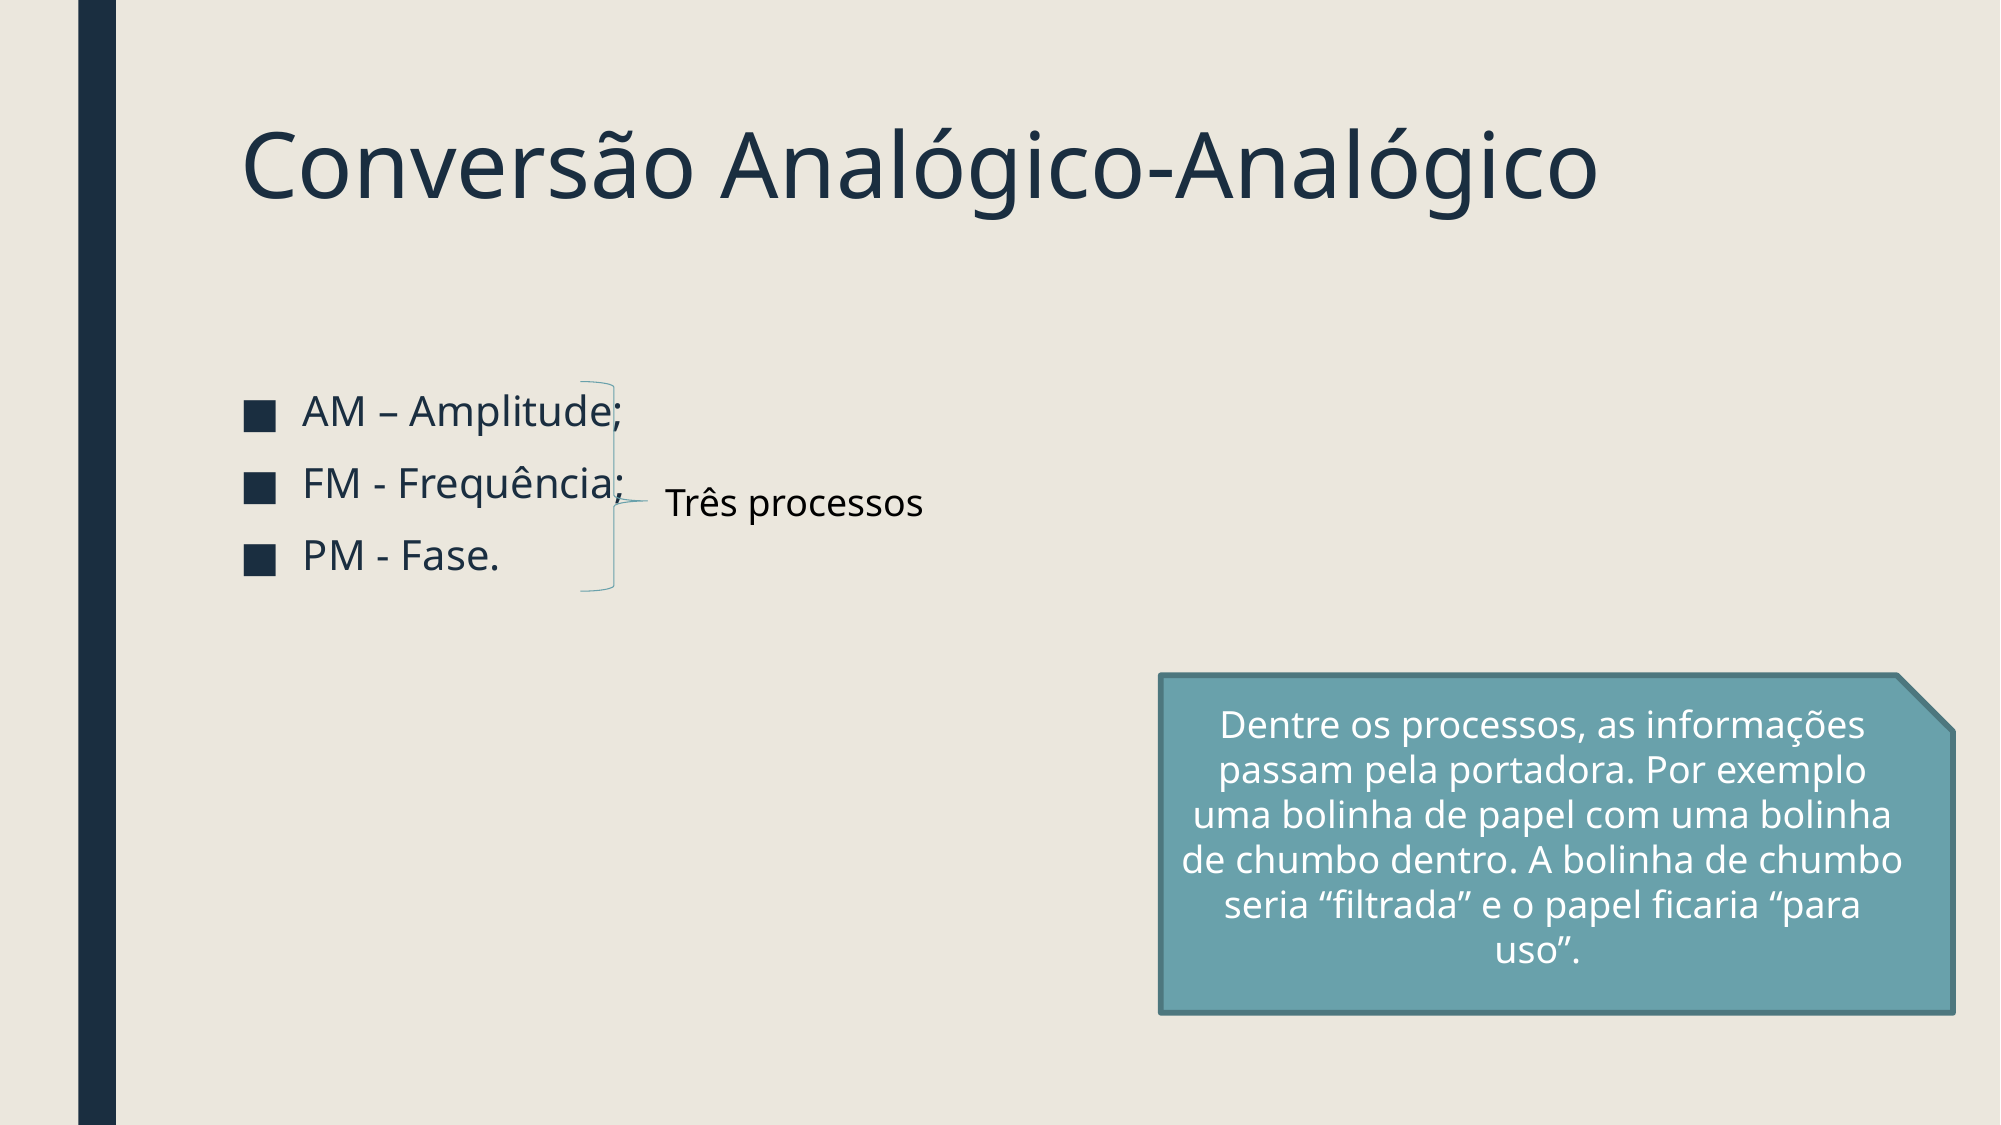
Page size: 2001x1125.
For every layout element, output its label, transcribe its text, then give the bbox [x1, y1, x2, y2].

text_box [580, 381, 648, 592]
list AM – Amplitude; FM - Frequência; PM - Fase. [225, 381, 1800, 969]
title Conversão Analógico-Analógico [225, 112, 1800, 357]
text_box Dentre os processos, as informações passam pela portadora. Por exemplo uma bolinha de papel com uma bolinha de chumbo dentro. A bolinha de chumbo seria “filtrada” e o papel ficaria “para uso”. [1157, 672, 1956, 1016]
text_box Três processos [650, 471, 939, 532]
